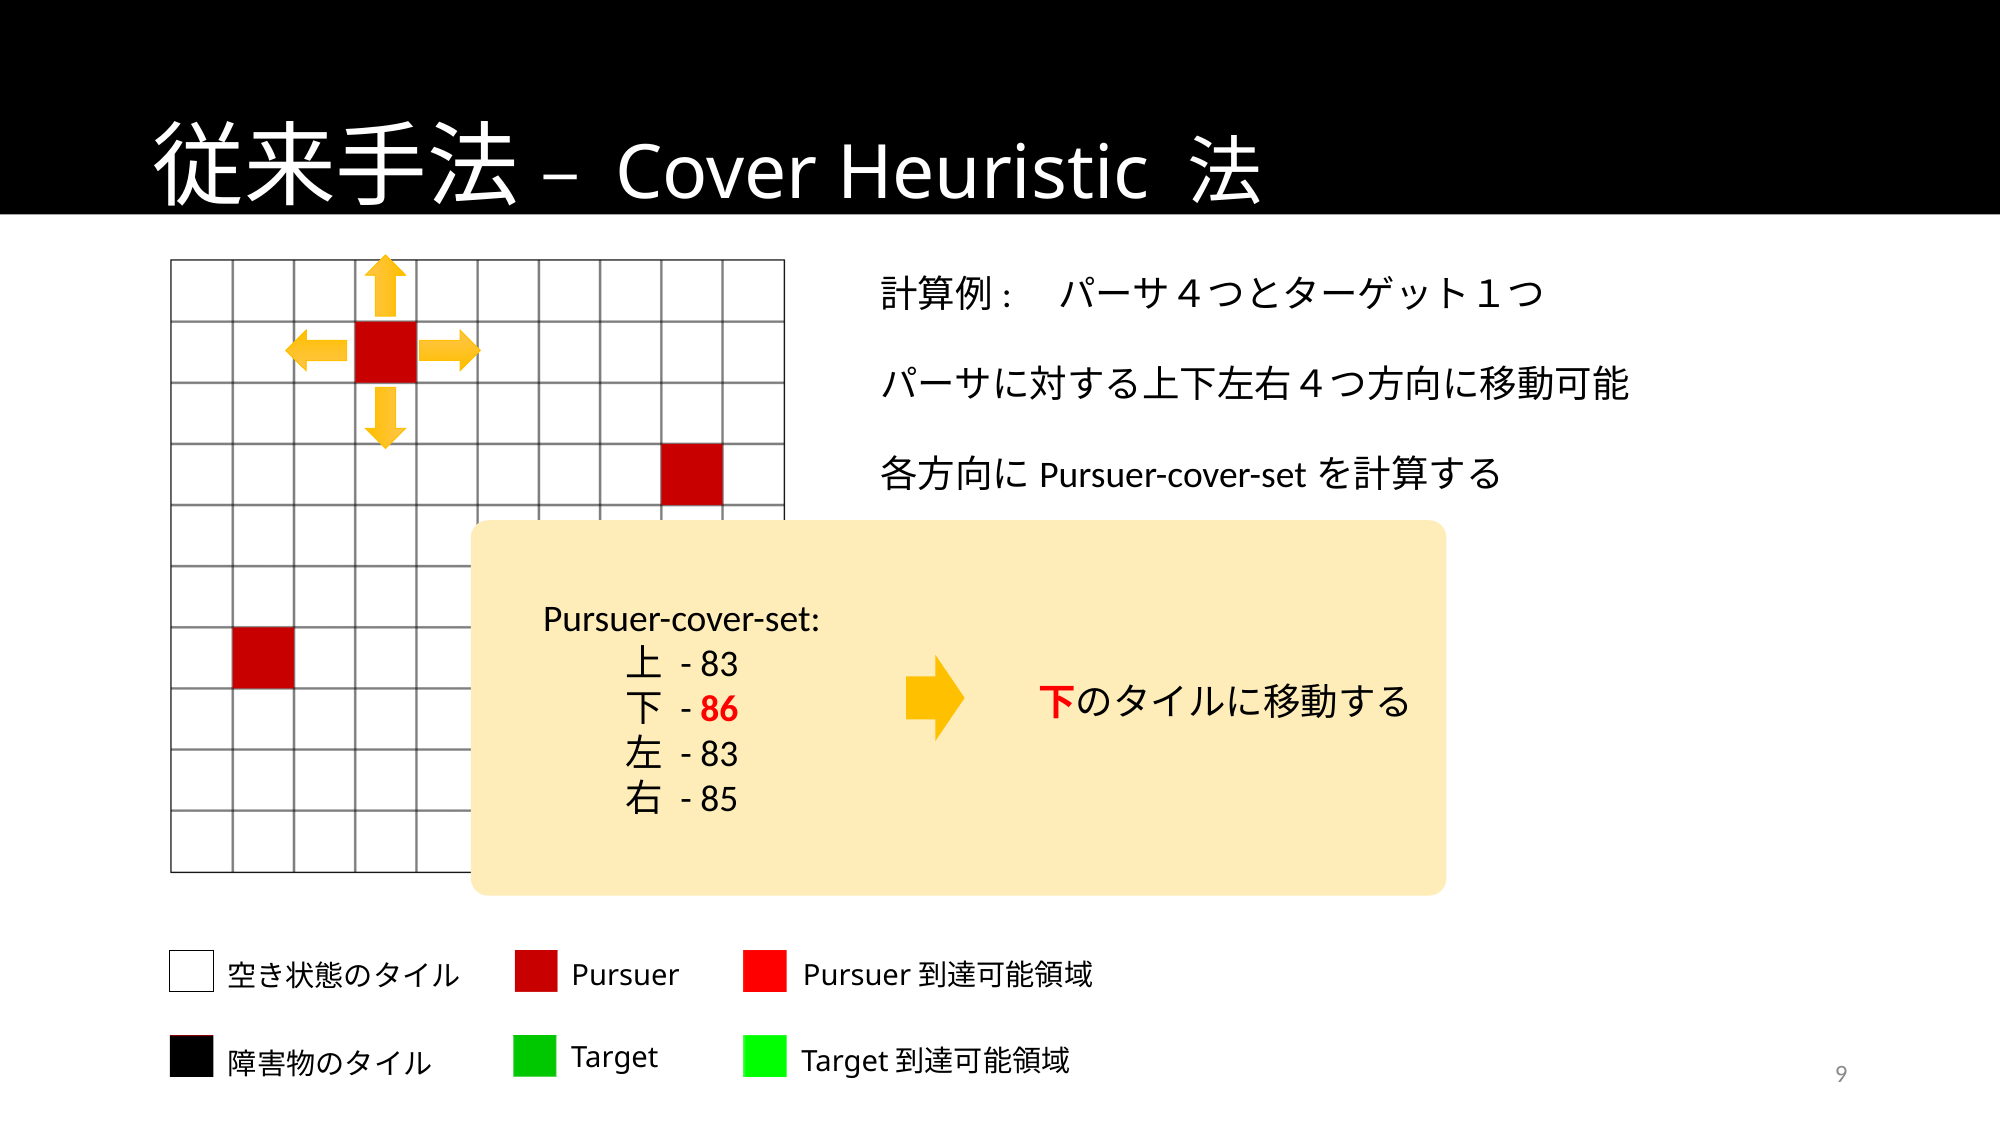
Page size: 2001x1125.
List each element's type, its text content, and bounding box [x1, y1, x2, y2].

picture [168, 257, 790, 878]
title 従来手法 – Cover Heuristic 法 [137, 59, 1863, 278]
slide_number 9 [1412, 1042, 1863, 1103]
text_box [169, 948, 1241, 1089]
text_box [285, 254, 481, 449]
text_box [469, 519, 1448, 897]
text_box [905, 651, 966, 745]
text_box Pursuer-cover-set: 上 - 83 下 - 86 左 - 83 右 - 85 [790, 586, 850, 827]
text_box [0, 0, 2000, 216]
text_box 計算例: パーサ４つとターゲット１つ パーサに対する上下左右４つ方向に移動可能 各方向にPursuer-cover-setを計算する [865, 262, 1703, 503]
text_box 下のタイルに移動する [1023, 671, 1457, 731]
